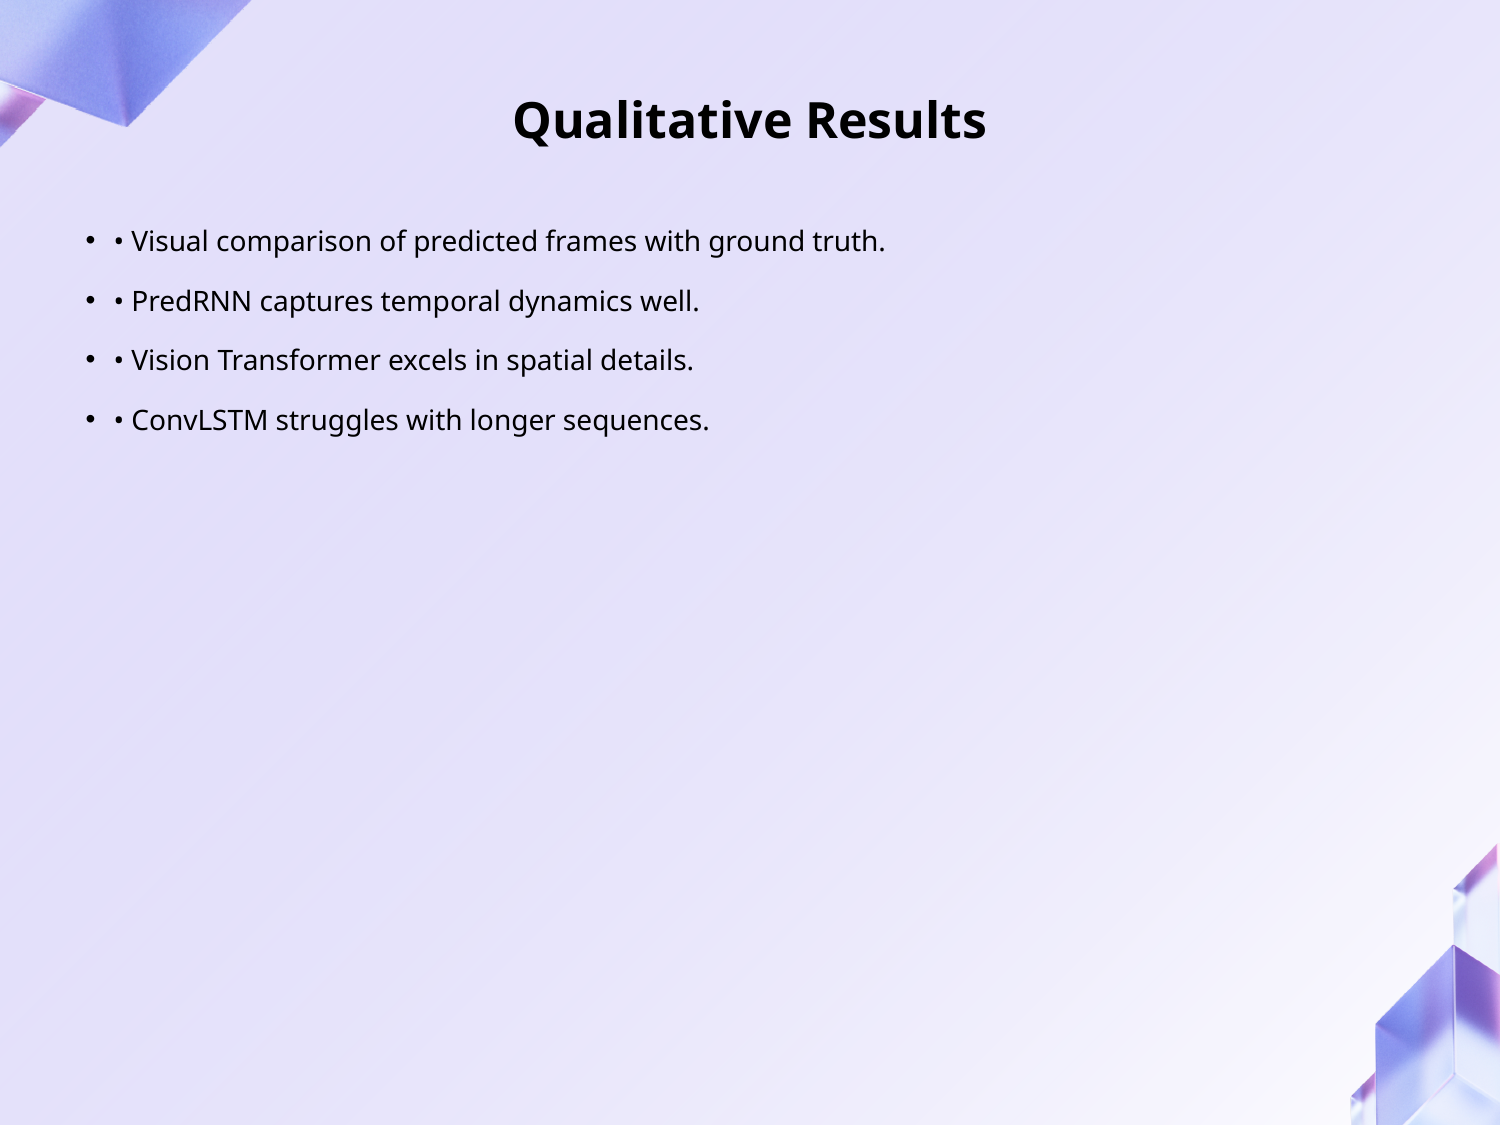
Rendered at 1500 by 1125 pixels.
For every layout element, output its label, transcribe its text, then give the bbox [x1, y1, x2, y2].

title Qualitative Results [85, 59, 1415, 178]
list • Visual comparison of predicted frames with ground truth. • PredRNN captures temporal dynamics well. • Vision Transformer excels in spatial details. • ConvLSTM struggles with longer sequences. [85, 213, 1415, 1013]
picture [1272, 760, 1500, 1125]
picture [0, 0, 527, 374]
